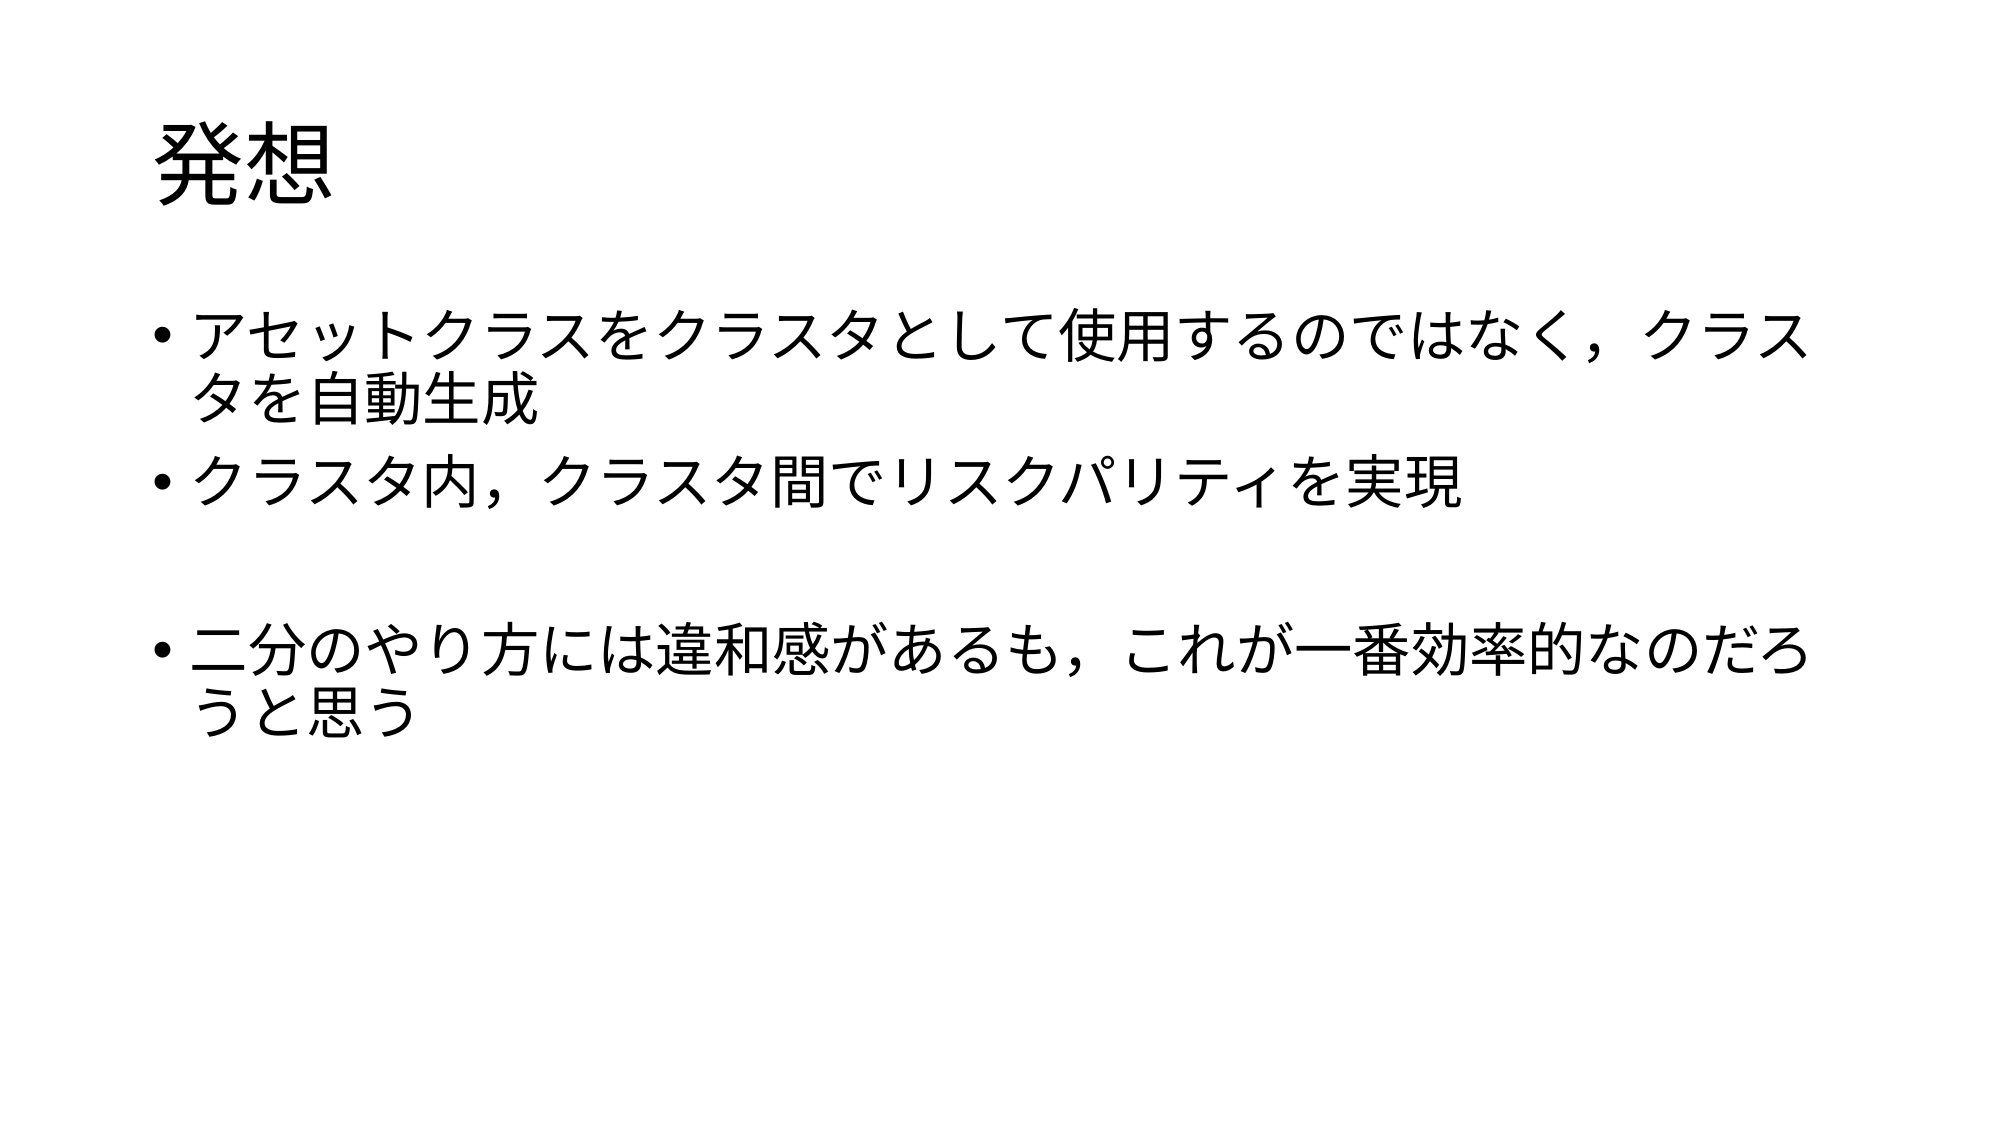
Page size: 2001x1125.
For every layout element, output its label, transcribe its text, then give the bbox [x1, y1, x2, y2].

title 発想 [137, 59, 1863, 278]
list アセットクラスをクラスタとして使用するのではなく，クラスタを自動生成 クラスタ内，クラスタ間でリスクパリティを実現 二分のやり方には違和感があるも，これが一番効率的なのだろうと思う [137, 299, 1863, 1014]
